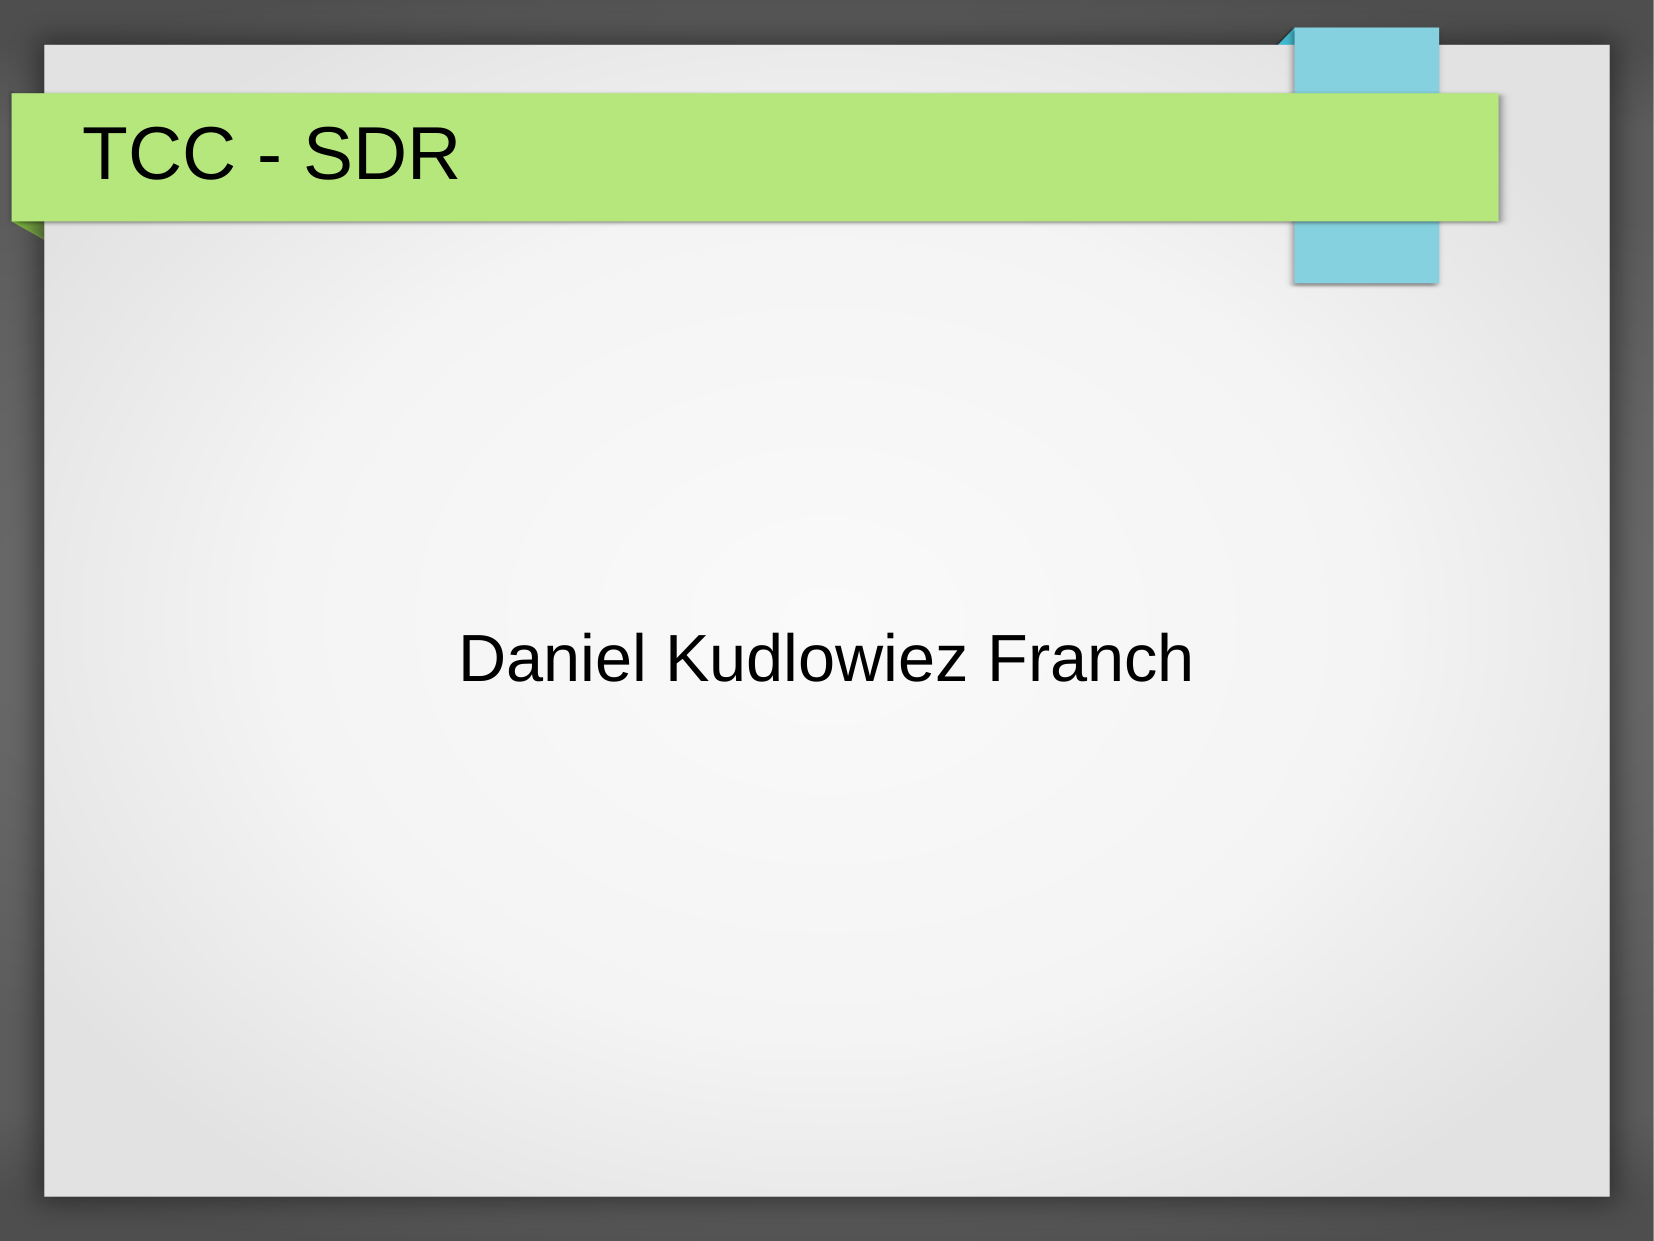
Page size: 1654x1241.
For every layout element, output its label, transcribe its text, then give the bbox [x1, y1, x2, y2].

text_box TCC - SDR [82, 47, 1235, 252]
text_box Daniel Kudlowiez Franch [82, 295, 1571, 1015]
picture [0, 0, 1654, 1241]
